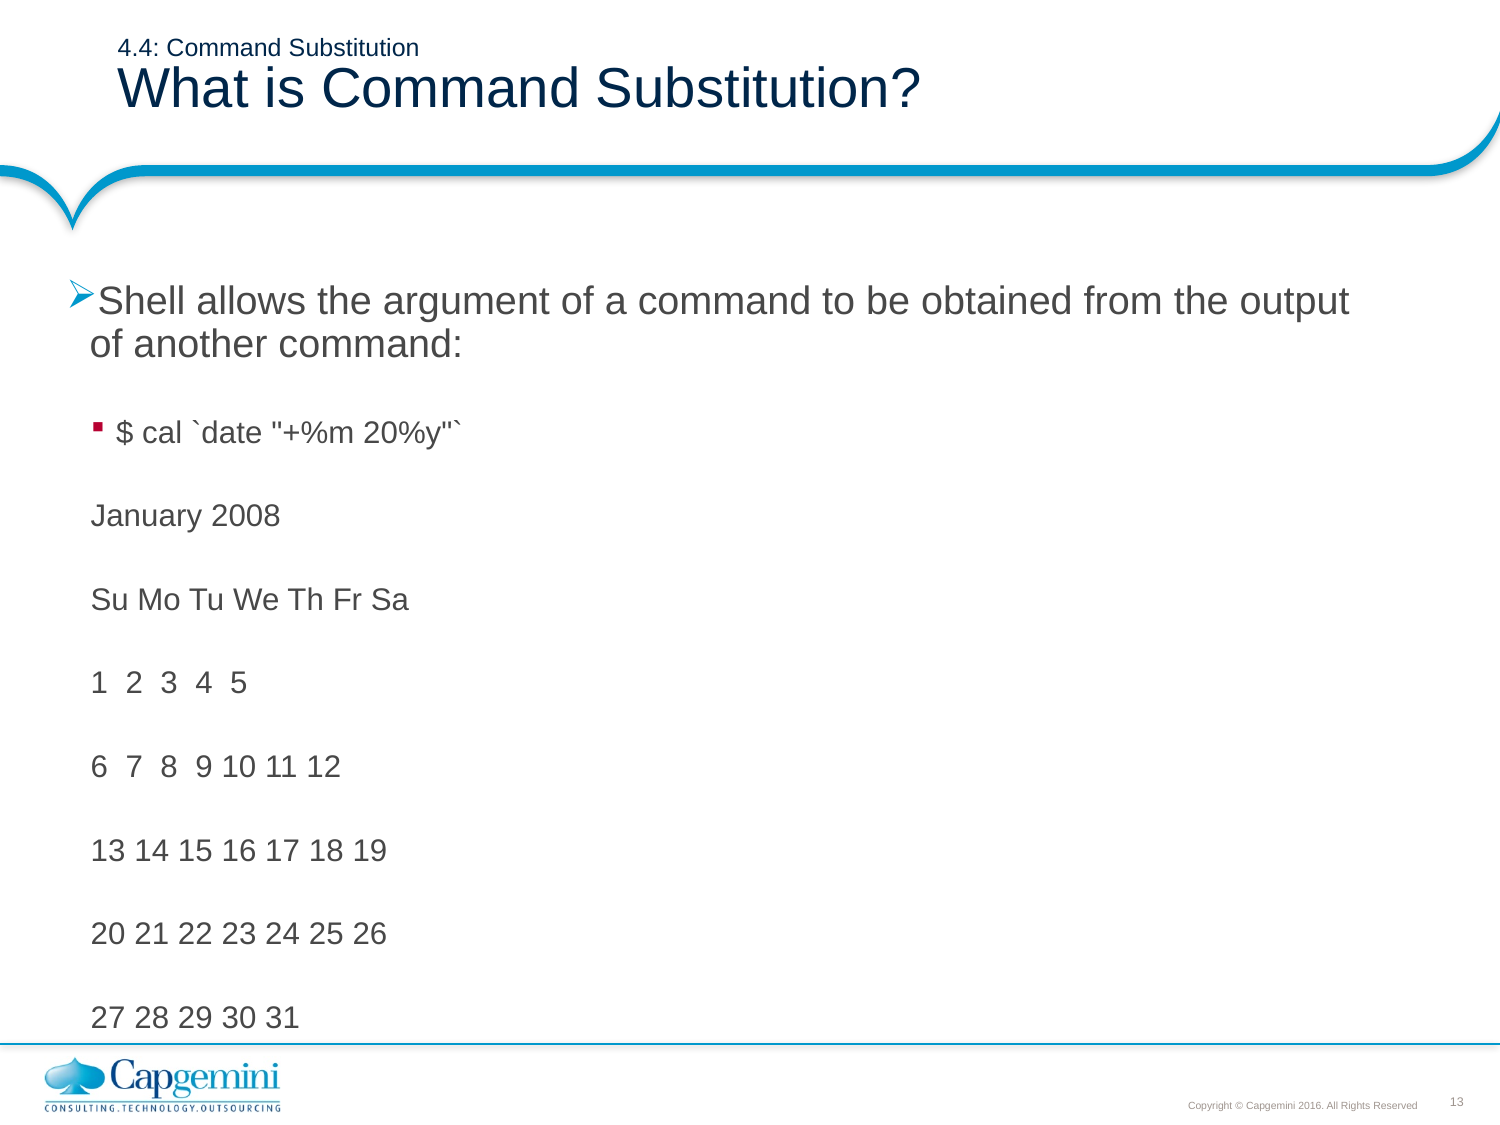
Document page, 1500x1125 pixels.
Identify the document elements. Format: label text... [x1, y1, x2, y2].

list Shell allows the argument of a command to be obtained from the output of another command: $ cal `date "+%m 20%y"` January 2008 Su Mo Tu We Th Fr Sa 1 2 3 4 5 6 7 8 9 10 11 12 13 14 15 16 17 18 19 20 21 22 23 24 25 26 27 28 29 30 31 [51, 270, 1402, 1095]
title 4.4: Command Substitution What is Command Substitution? [76, 19, 1500, 137]
picture [44, 1056, 281, 1113]
